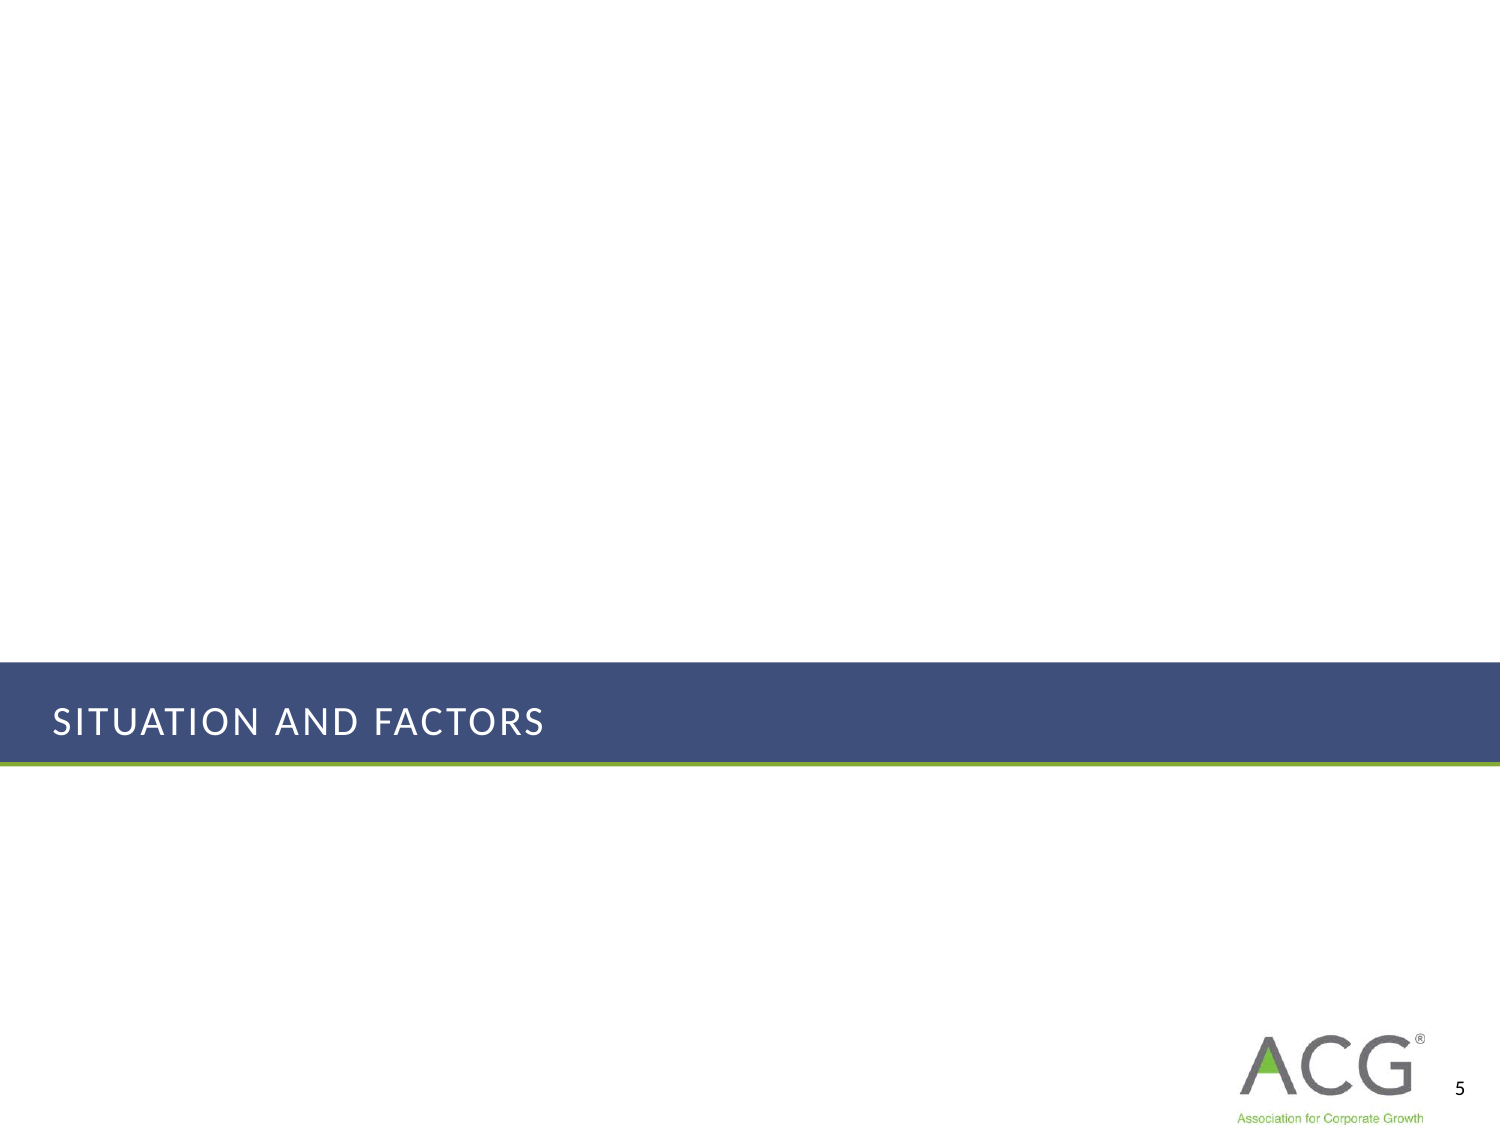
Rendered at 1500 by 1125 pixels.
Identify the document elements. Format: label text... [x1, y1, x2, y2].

picture [1237, 1031, 1425, 1125]
slide_number 5 [1400, 1062, 1480, 1113]
title Situation and FACTORS [37, 675, 1225, 763]
